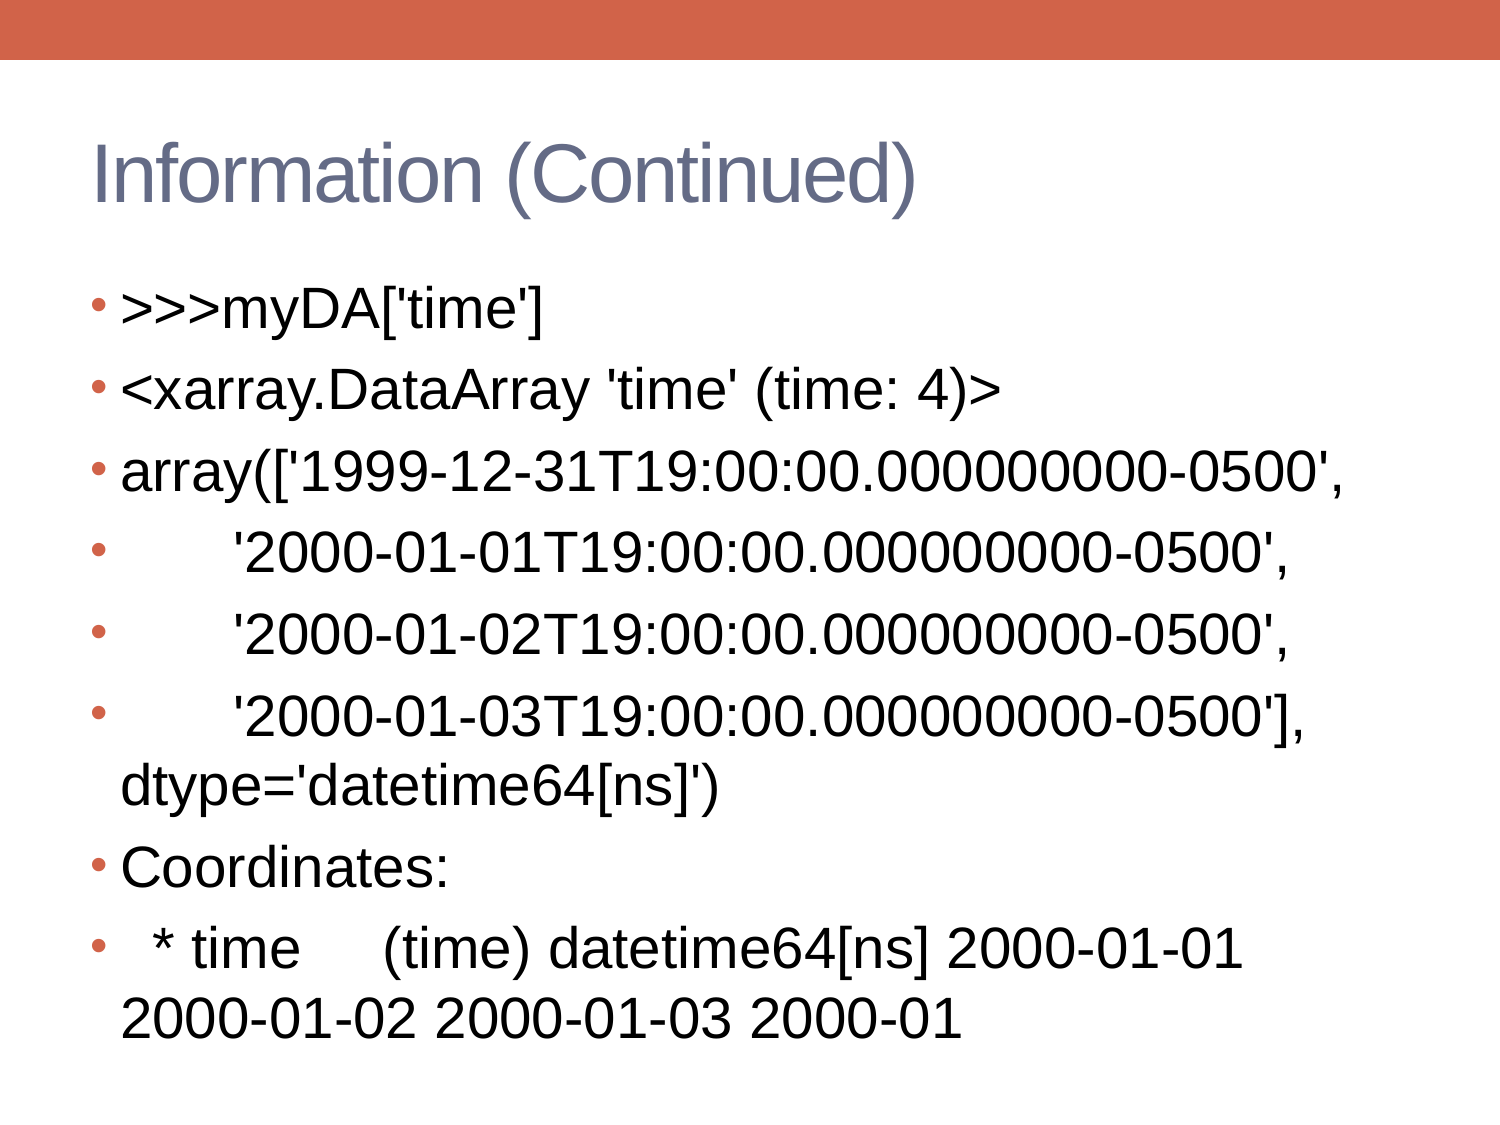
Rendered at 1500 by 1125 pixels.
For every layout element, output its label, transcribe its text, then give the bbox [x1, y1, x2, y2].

title Information (Continued) [75, 87, 1425, 250]
list >>>myDA['time'] <xarray.DataArray 'time' (time: 4)> array(['1999-12-31T19:00:00.000000000-0500', '2000-01-01T19:00:00.000000000-0500', '2000-01-02T19:00:00.000000000-0500', '2000-01-03T19:00:00.000000000-0500'], dtype='datetime64[ns]') Coordinates: * time (time) datetime64[ns] 2000-01-01 2000-01-02 2000-01-03 2000-01 [75, 262, 1425, 1063]
